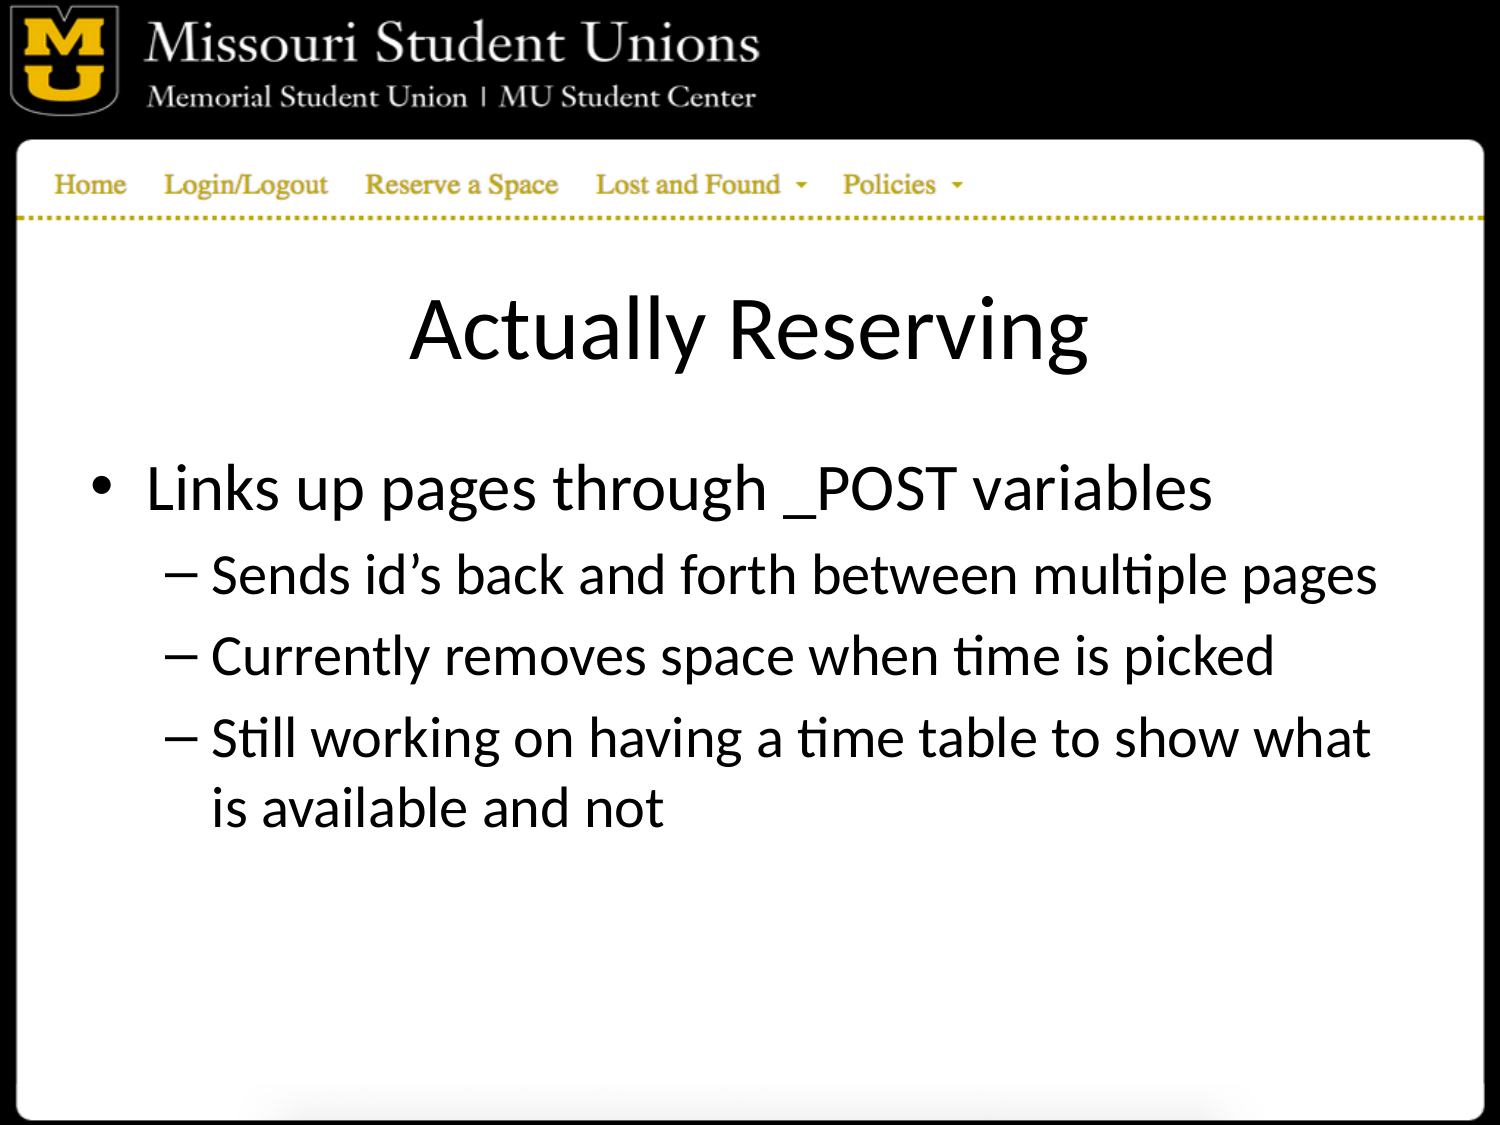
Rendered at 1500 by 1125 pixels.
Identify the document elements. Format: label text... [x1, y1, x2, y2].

picture [0, 0, 1500, 1125]
list Links up pages through _POST variables Sends id’s back and forth between multiple pages Currently removes space when time is picked Still working on having a time table to show what is available and not [75, 436, 1425, 1005]
title Actually Reserving [75, 228, 1425, 417]
